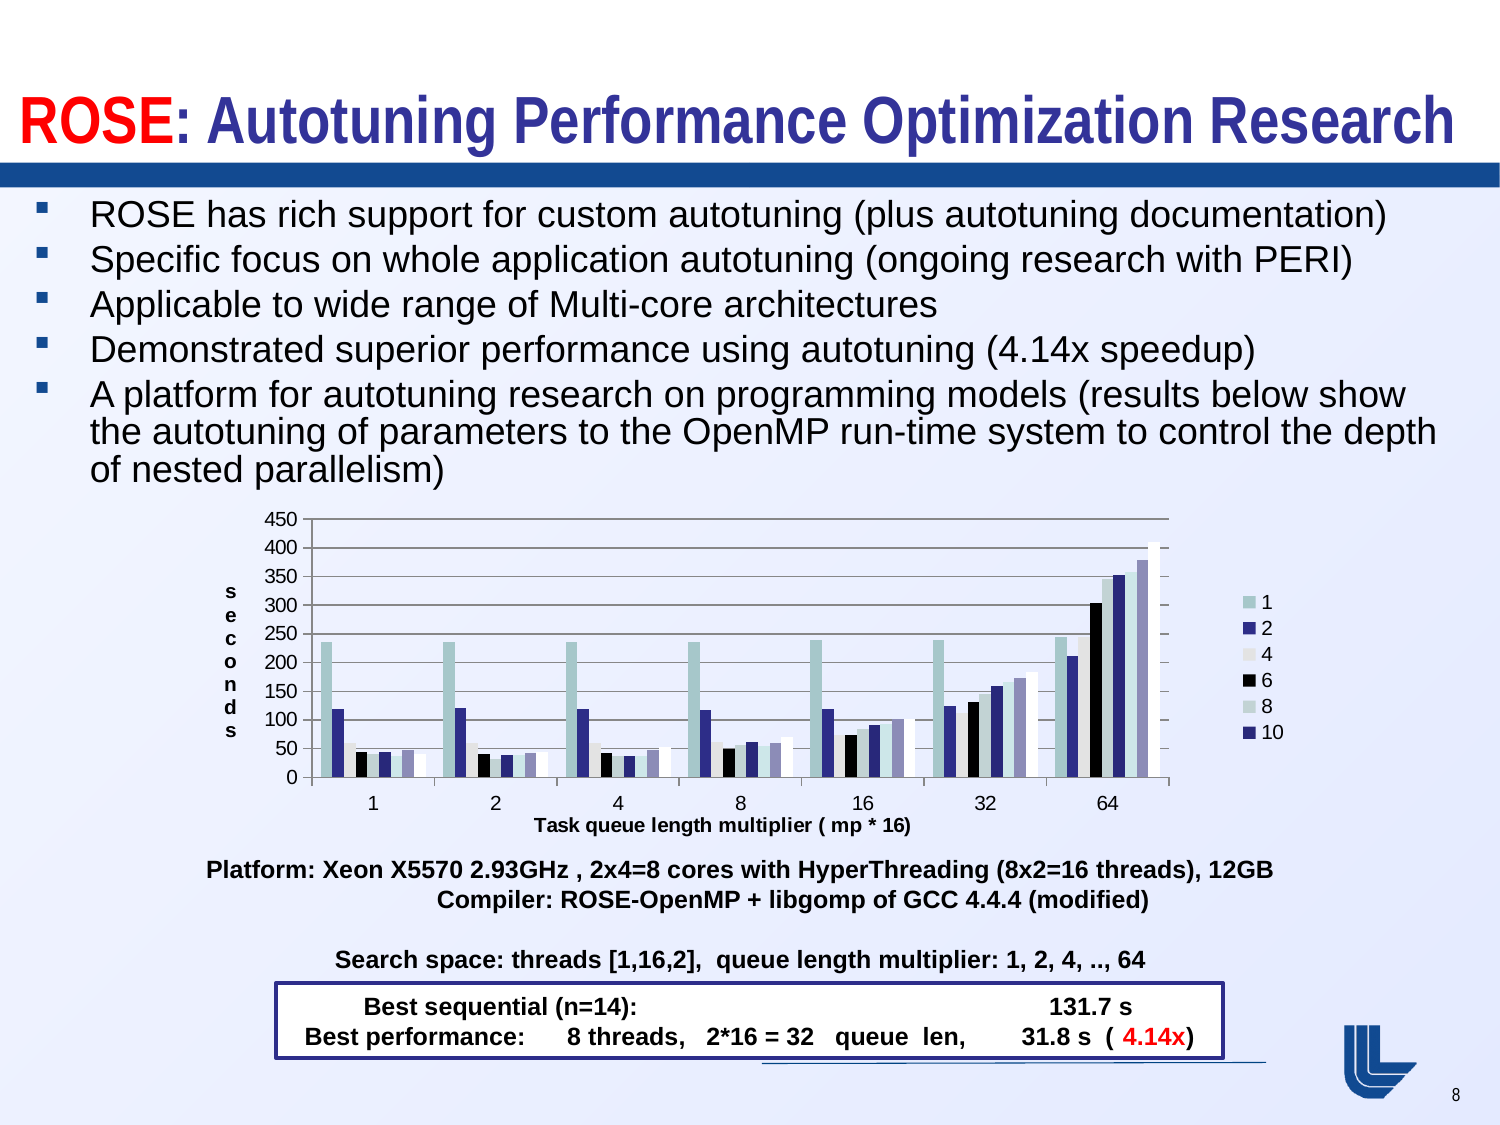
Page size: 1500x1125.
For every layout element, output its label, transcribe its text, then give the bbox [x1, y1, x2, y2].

chart [131, 507, 1323, 844]
title ROSE: Autotuning Performance Optimization Research [19, 15, 1500, 166]
list ROSE has rich support for custom autotuning (plus autotuning documentation) Specific focus on whole application autotuning (ongoing research with PERI) Applicable to wide range of Multi-core architectures Demonstrated superior performance using autotuning (4.14x speedup) A platform for autotuning research on programming models (results below show the autotuning of parameters to the OpenMP run-time system to control the depth of nested parallelism) [18, 189, 1477, 476]
picture [1332, 1022, 1420, 1107]
text_box Platform: Xeon X5570 2.93GHz , 2x4=8 cores with HyperThreading (8x2=16 threads), 12GB Compiler: ROSE-OpenMP + libgomp of GCC 4.4.4 (modified) Search space: threads [1,16,2], queue length multiplier: 1, 2, 4, .., 64 [133, 846, 1350, 1011]
text_box Best sequential (n=14): 131.7 s Best performance: 8 threads, 2*16 = 32 queue len, 31.8 s ( 4.14x) [274, 981, 1225, 1060]
